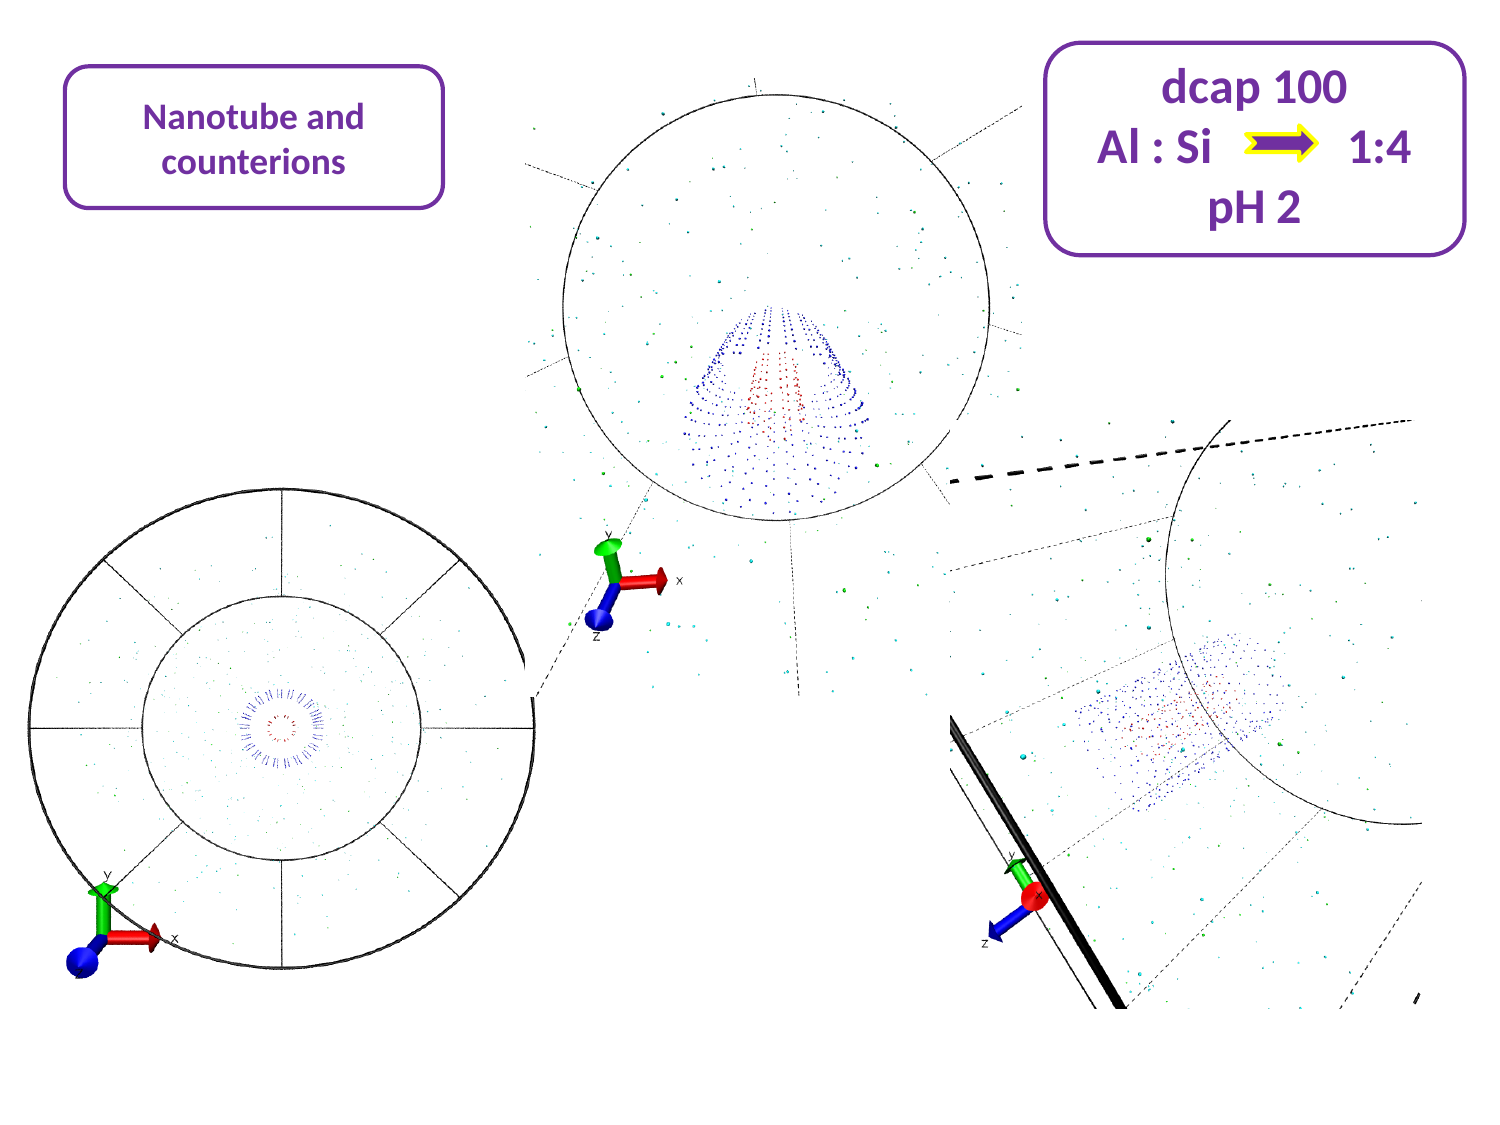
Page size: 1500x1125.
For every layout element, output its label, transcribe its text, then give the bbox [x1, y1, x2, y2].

picture [0, 77, 1423, 1059]
text_box Nanotube and counterions [62, 64, 446, 211]
text_box dcap 100 Al : Si 1:4 pH 2 [1043, 40, 1467, 258]
text_box [1244, 123, 1320, 163]
